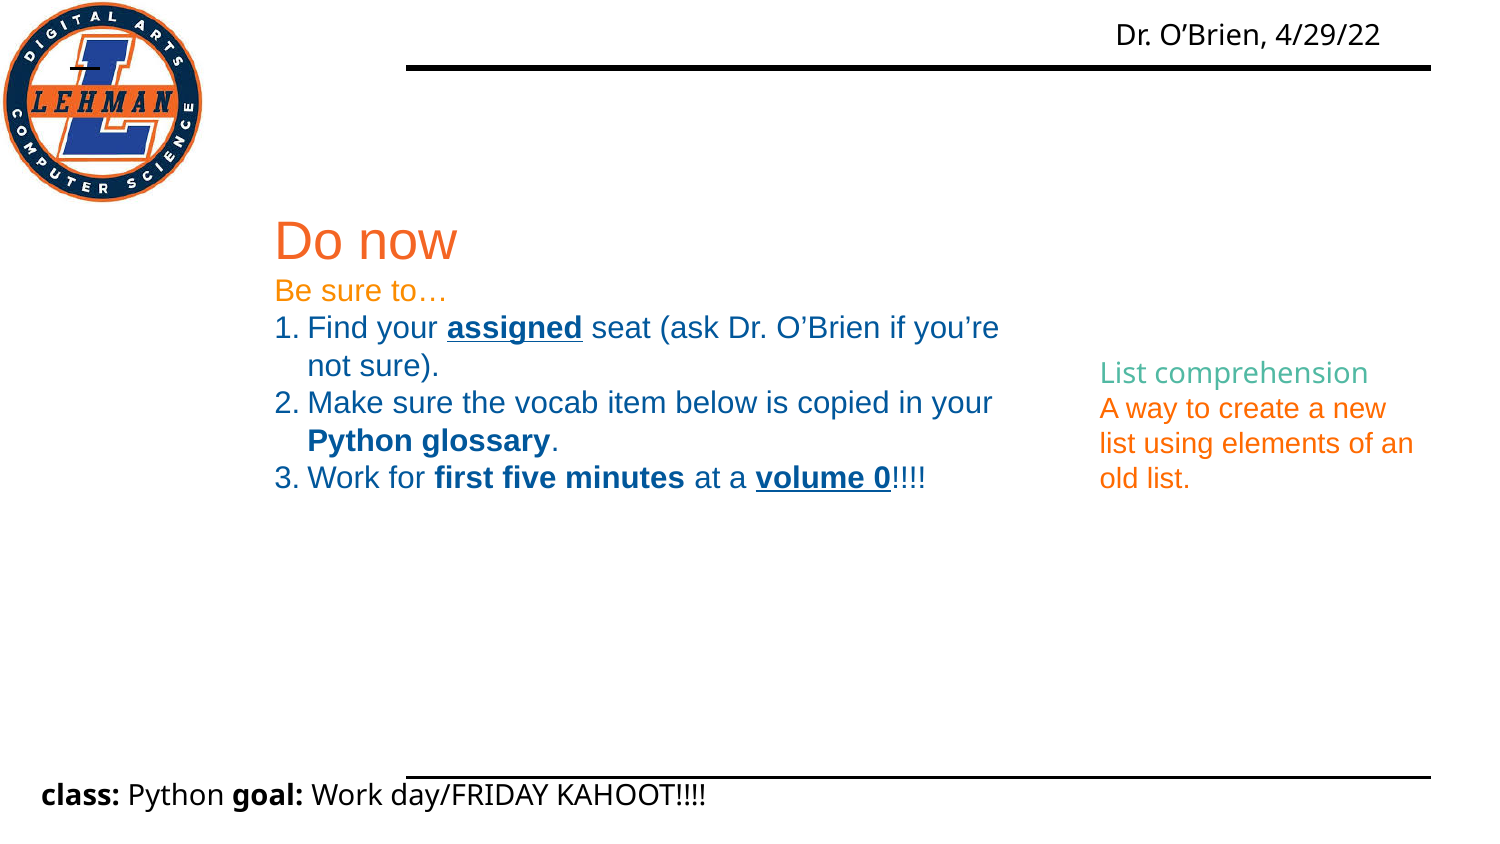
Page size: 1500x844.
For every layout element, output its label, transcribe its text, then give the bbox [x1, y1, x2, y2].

picture [0, 0, 204, 204]
text_box List comprehension A way to create a new list using elements of an old list. [1099, 354, 1416, 495]
text_box Do now Be sure to… Find your assigned seat (ask Dr. O’Brien if you’re not sure). Make sure the vocab item below is copied in your Python glossary. Work for first five minutes at a volume 0!!!! [274, 205, 1051, 495]
